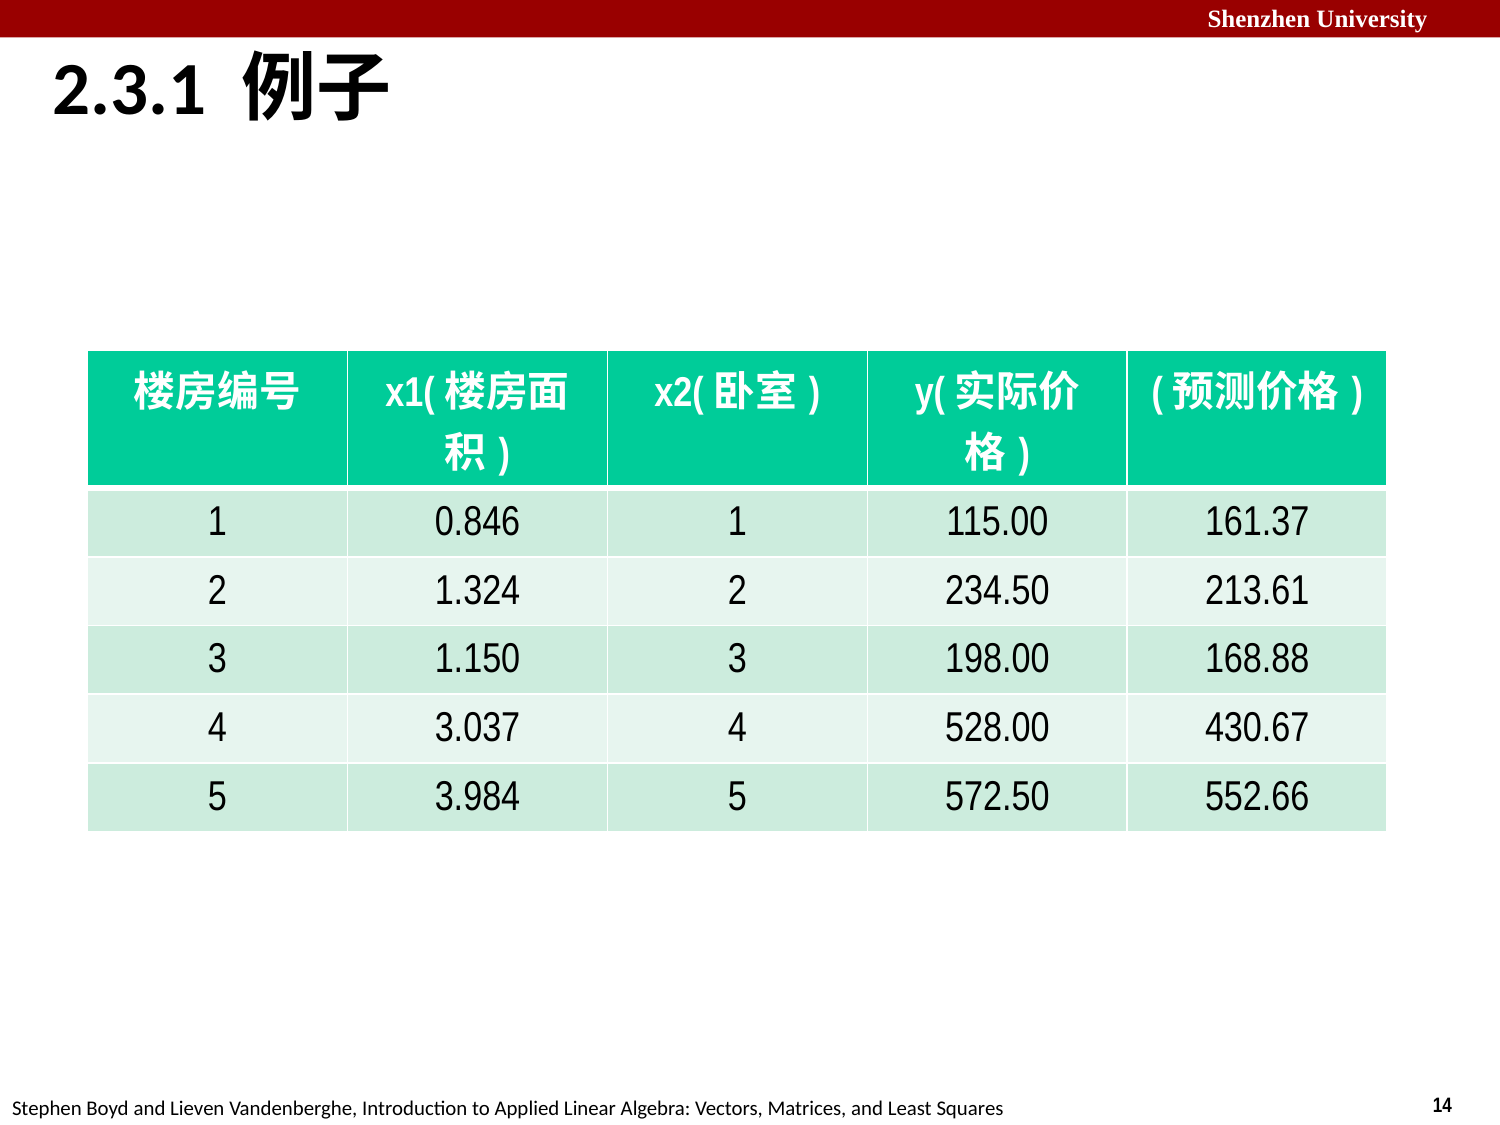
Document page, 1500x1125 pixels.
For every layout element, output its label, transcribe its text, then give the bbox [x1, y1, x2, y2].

text_box 2.3.1 例子 [37, 37, 1482, 131]
